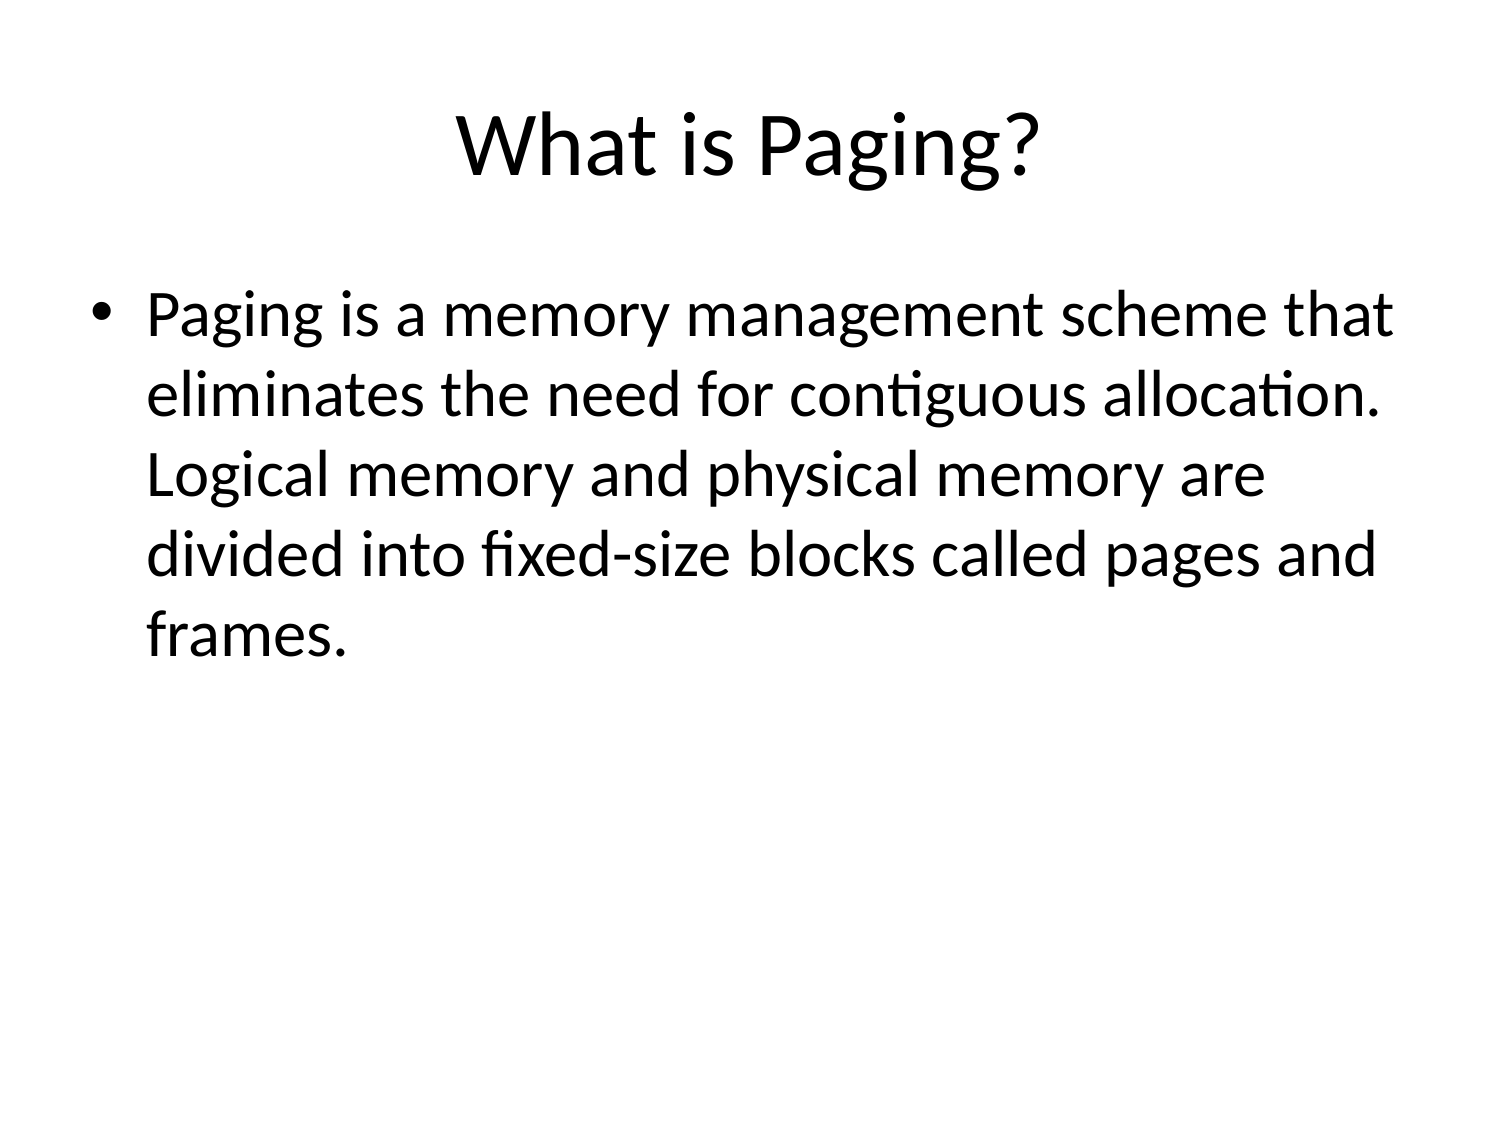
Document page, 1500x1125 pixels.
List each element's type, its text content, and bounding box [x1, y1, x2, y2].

list Paging is a memory management scheme that eliminates the need for contiguous allocation. Logical memory and physical memory are divided into fixed-size blocks called pages and frames. [75, 262, 1425, 1005]
title What is Paging? [75, 45, 1425, 233]
